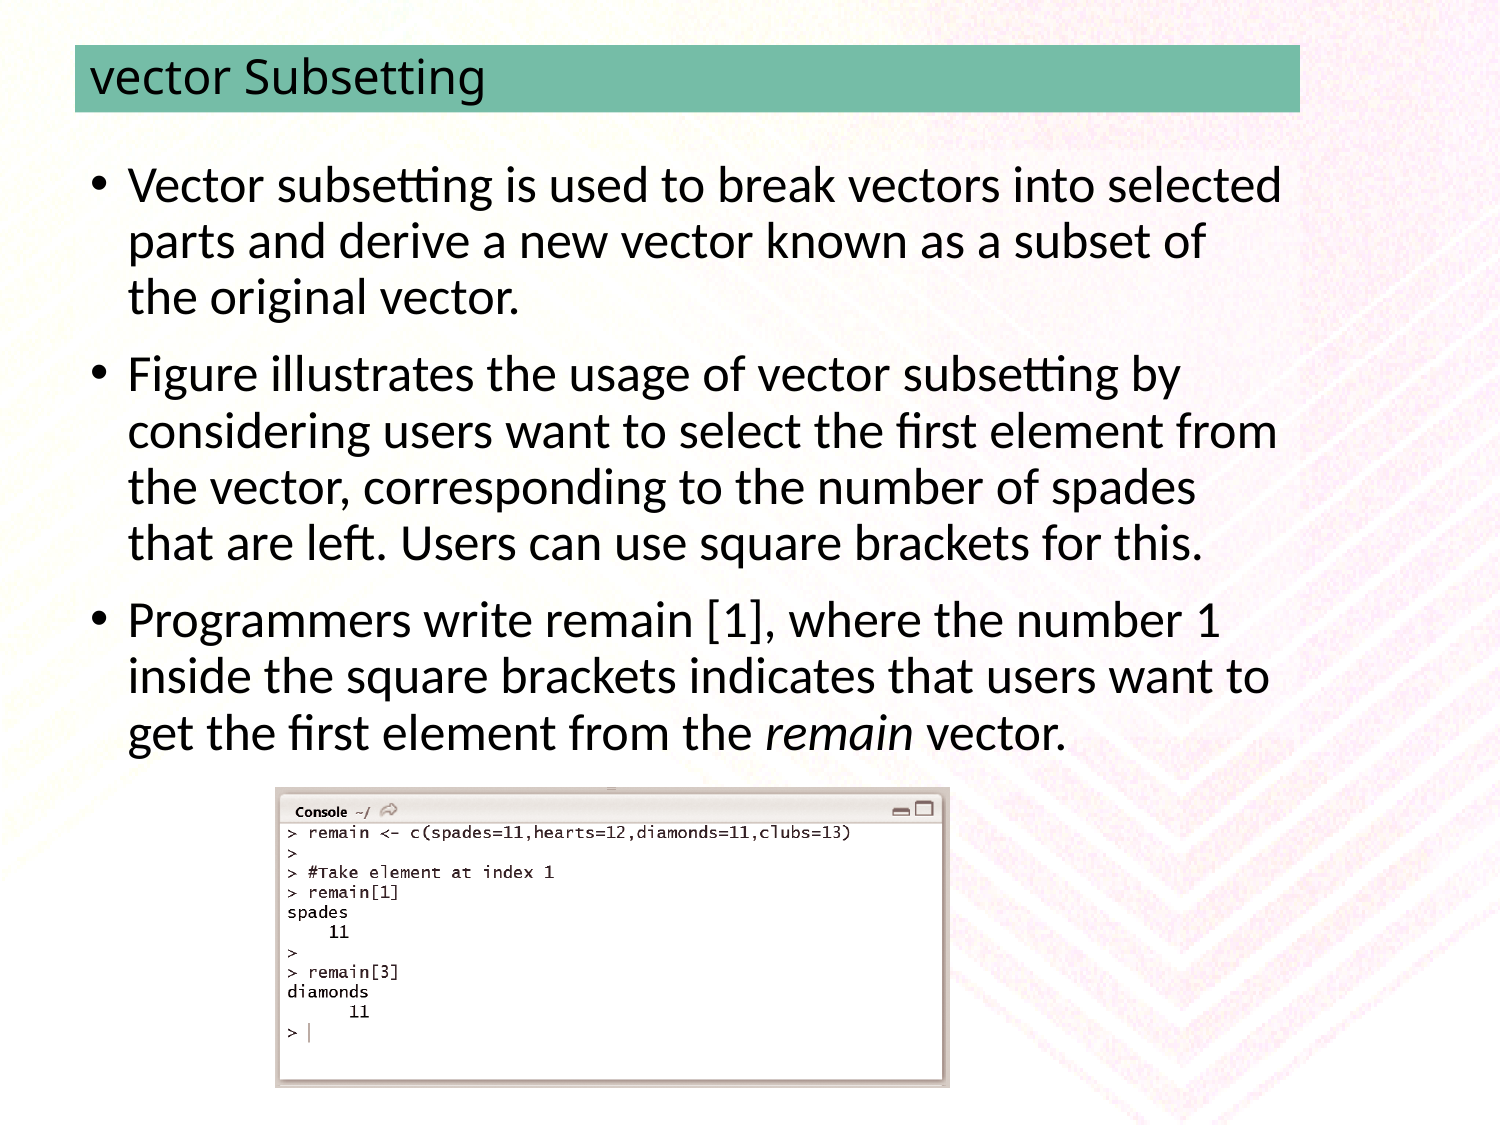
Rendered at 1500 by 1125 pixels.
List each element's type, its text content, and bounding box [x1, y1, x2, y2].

title vector Subsetting [75, 45, 1300, 113]
picture [274, 787, 950, 1088]
list Vector subsetting is used to break vectors into selected parts and derive a new vector known as a subset of the original vector. Figure illustrates the usage of vector subsetting by considering users want to select the first element from the vector, corresponding to the number of spades that are left. Users can use square brackets for this. Programmers write remain [1], where the number 1 inside the square brackets indicates that users want to get the first element from the remain vector. [75, 149, 1300, 738]
